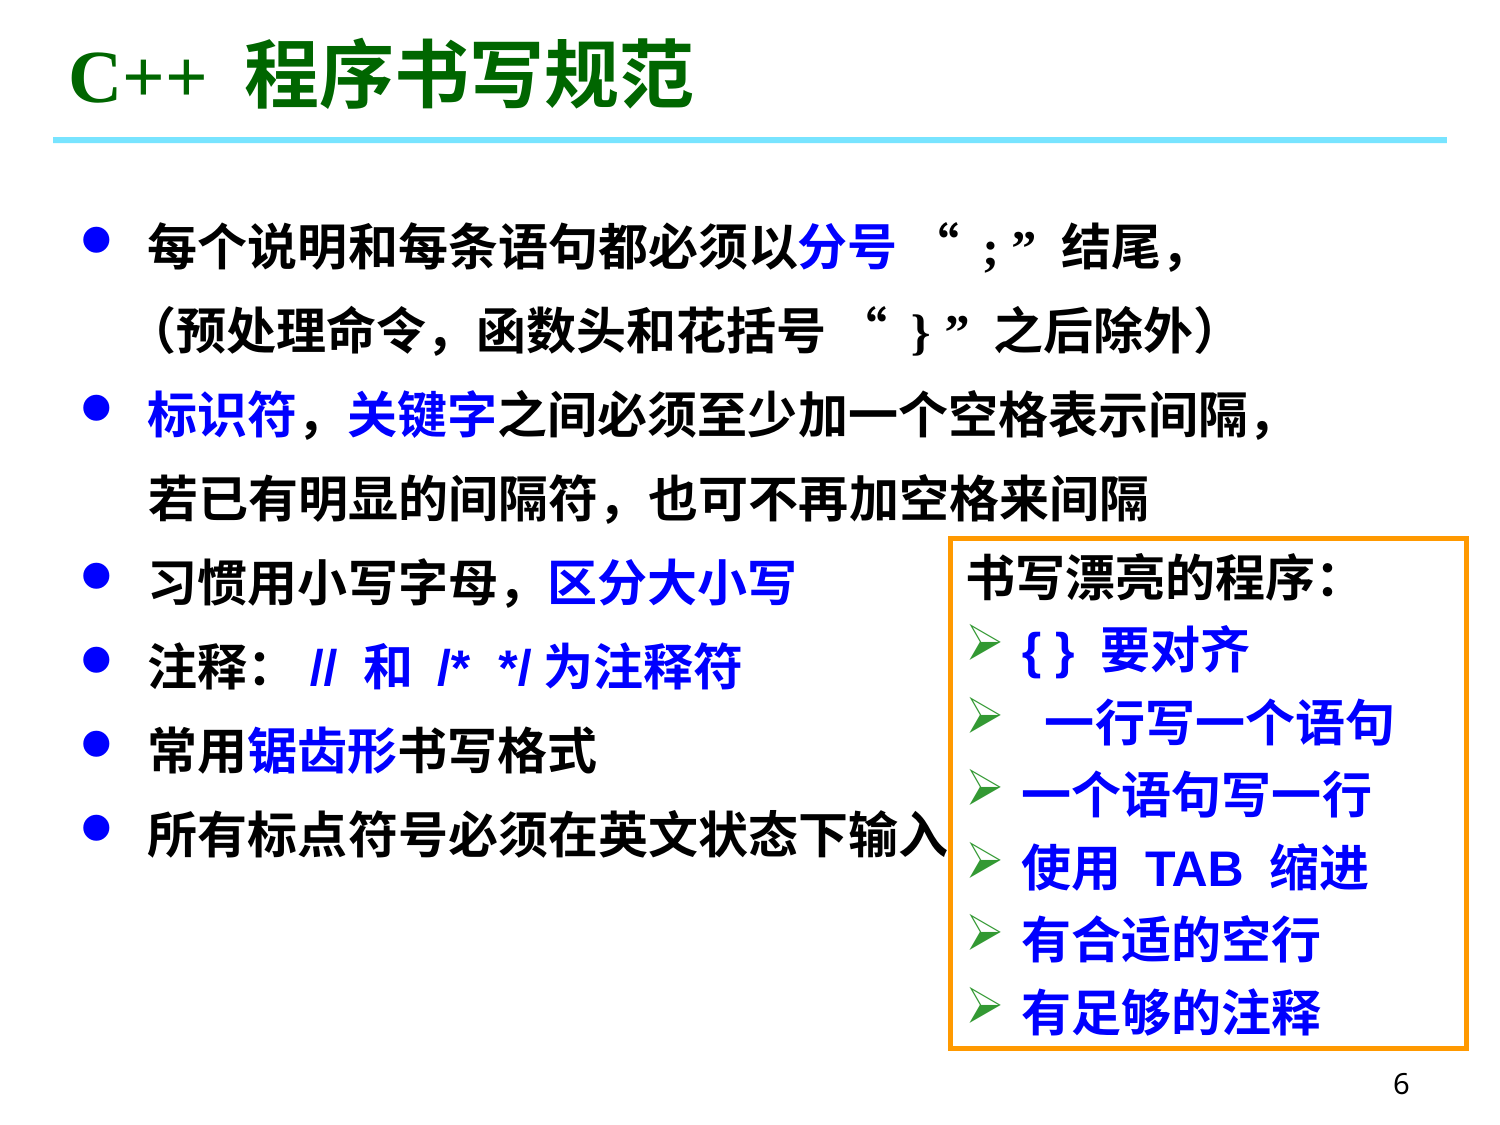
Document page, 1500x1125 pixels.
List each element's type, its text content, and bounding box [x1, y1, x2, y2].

slide_number 6 [1112, 1049, 1425, 1113]
text_box 每个说明和每条语句都必须以分号 “ ; ” 结尾， （预处理命令，函数头和花括号 “ } ” 之后除外） 标识符，关键字之间必须至少加一个空格表示间隔， 若已有明显的间隔符，也可不再加空格来间隔 习惯用小写字母，区分大小写 注释：// 和 /* */为注释符 常用锯齿形书写格式 所有标点符号必须在英文状态下输入 [64, 184, 1385, 871]
text_box 书写漂亮的程序： { } 要对齐 一行写一个语句 一个语句写一行 使用 TAB 缩进 有合适的空行 有足够的注释 [950, 538, 1467, 1049]
title C++ 程序书写规范 [53, 0, 857, 125]
